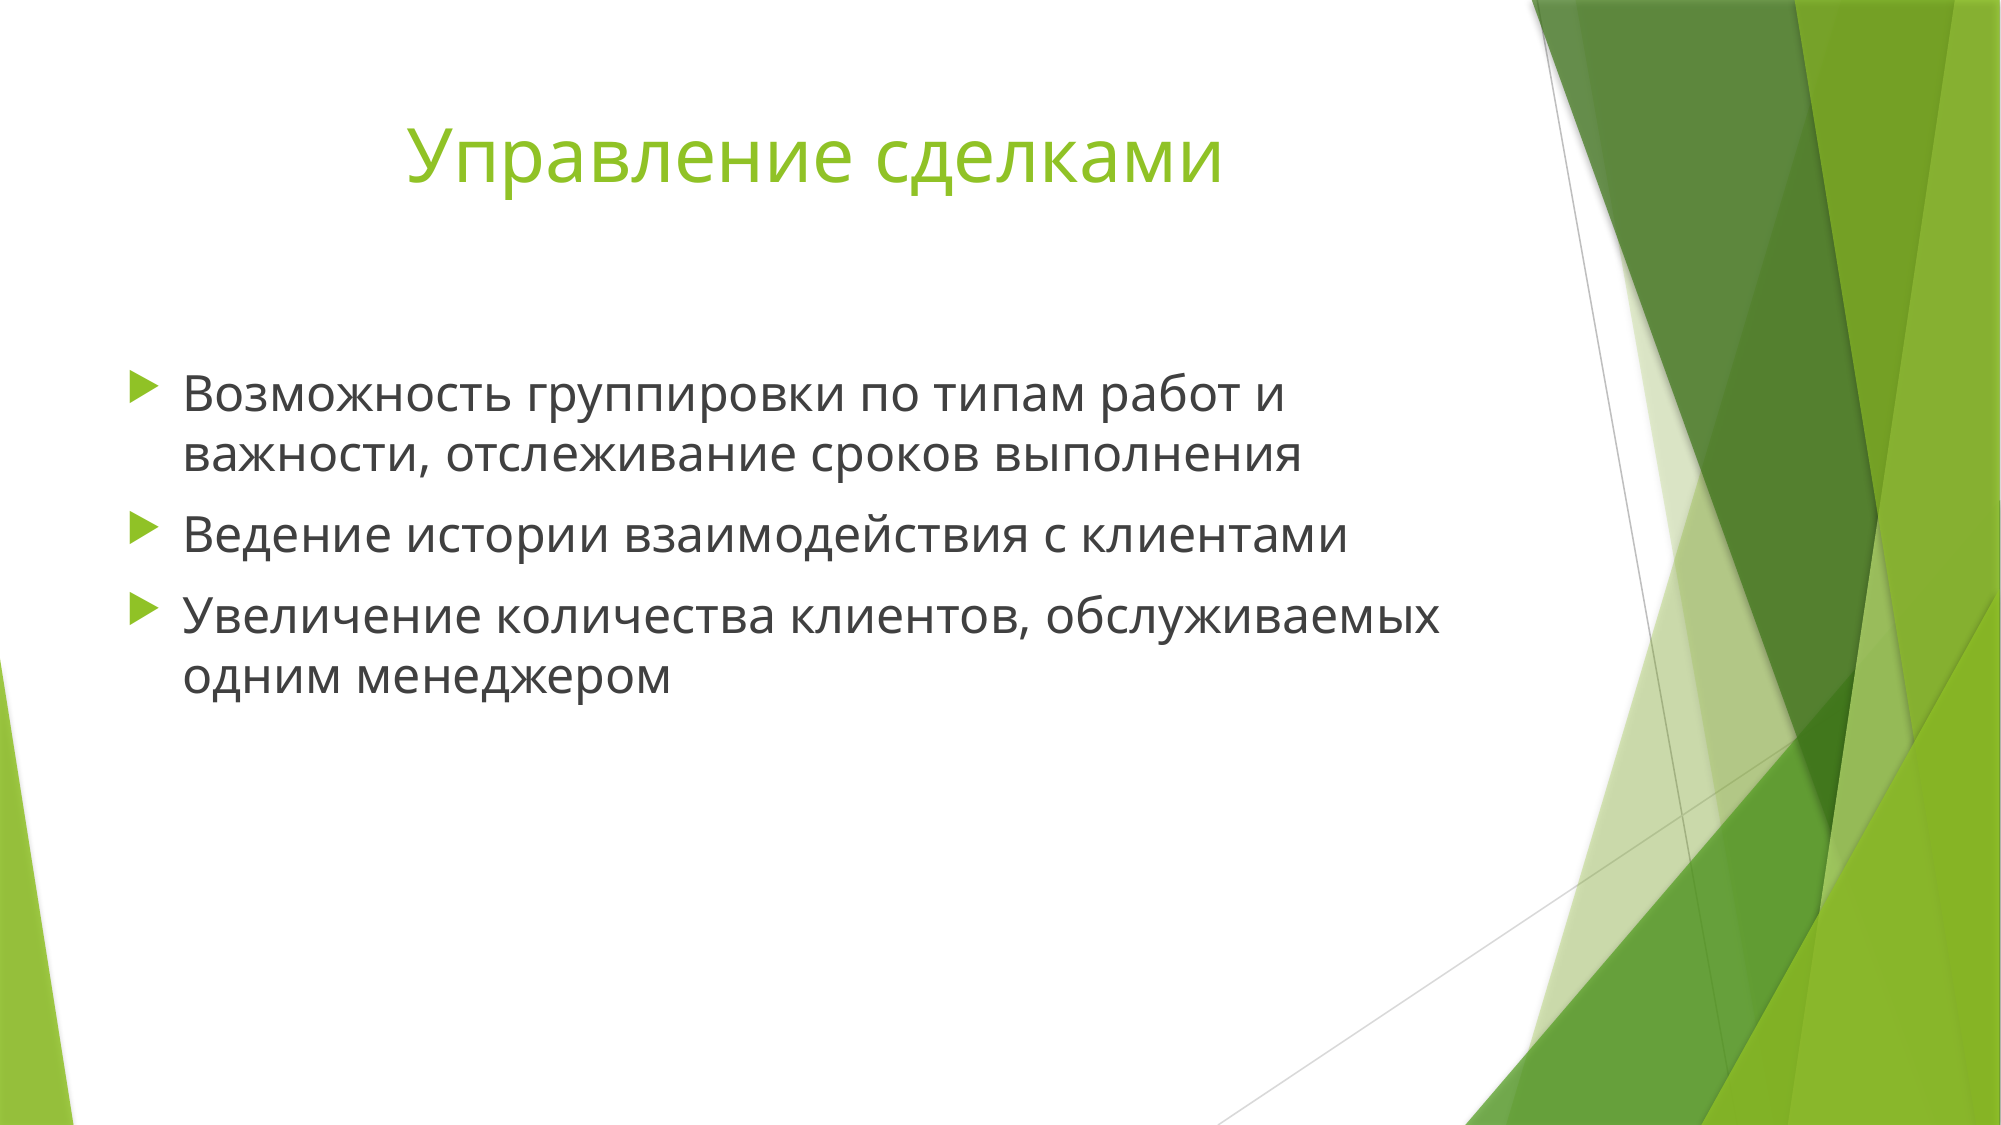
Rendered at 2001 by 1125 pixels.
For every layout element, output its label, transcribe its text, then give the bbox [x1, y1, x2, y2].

title Управление сделками [111, 99, 1522, 317]
list Возможность группировки по типам работ и важности, отслеживание сроков выполнения Ведение истории взаимодействия с клиентами Увеличение количества клиентов, обслуживаемых одним менеджером [111, 354, 1522, 992]
